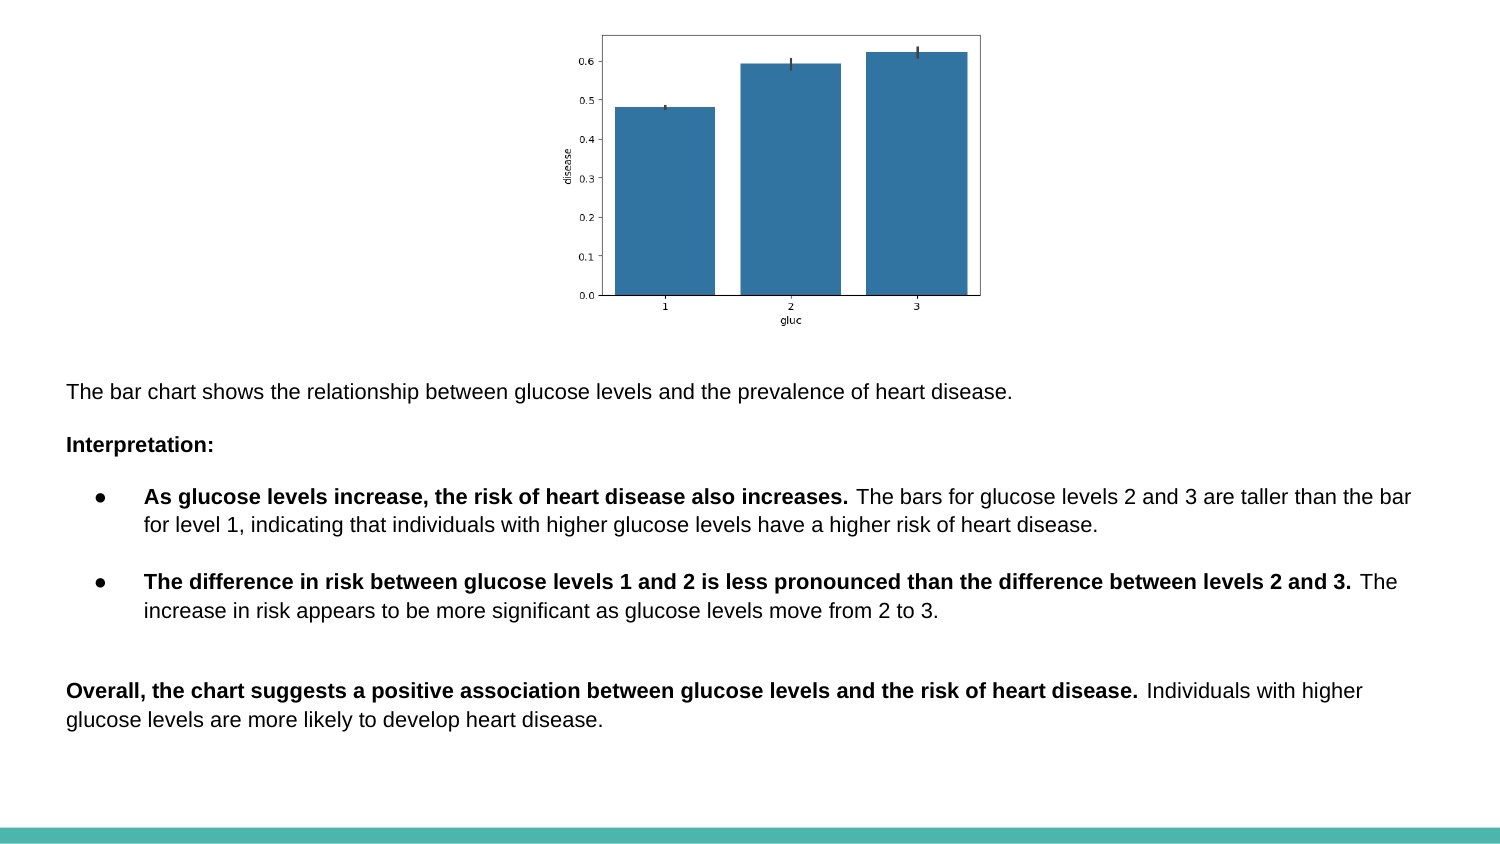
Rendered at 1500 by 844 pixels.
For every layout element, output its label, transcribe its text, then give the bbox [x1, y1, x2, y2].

picture [555, 28, 987, 332]
list The bar chart shows the relationship between glucose levels and the prevalence of heart disease. Interpretation: As glucose levels increase, the risk of heart disease also increases. The bars for glucose levels 2 and 3 are taller than the bar for level 1, indicating that individuals with higher glucose levels have a higher risk of heart disease. The difference in risk between glucose levels 1 and 2 is less pronounced than the difference between levels 2 and 3. The increase in risk appears to be more significant as glucose levels move from 2 to 3. Overall, the chart suggests a positive association between glucose levels and the risk of heart disease. Individuals with higher glucose levels are more likely to develop heart disease. [51, 207, 1449, 750]
